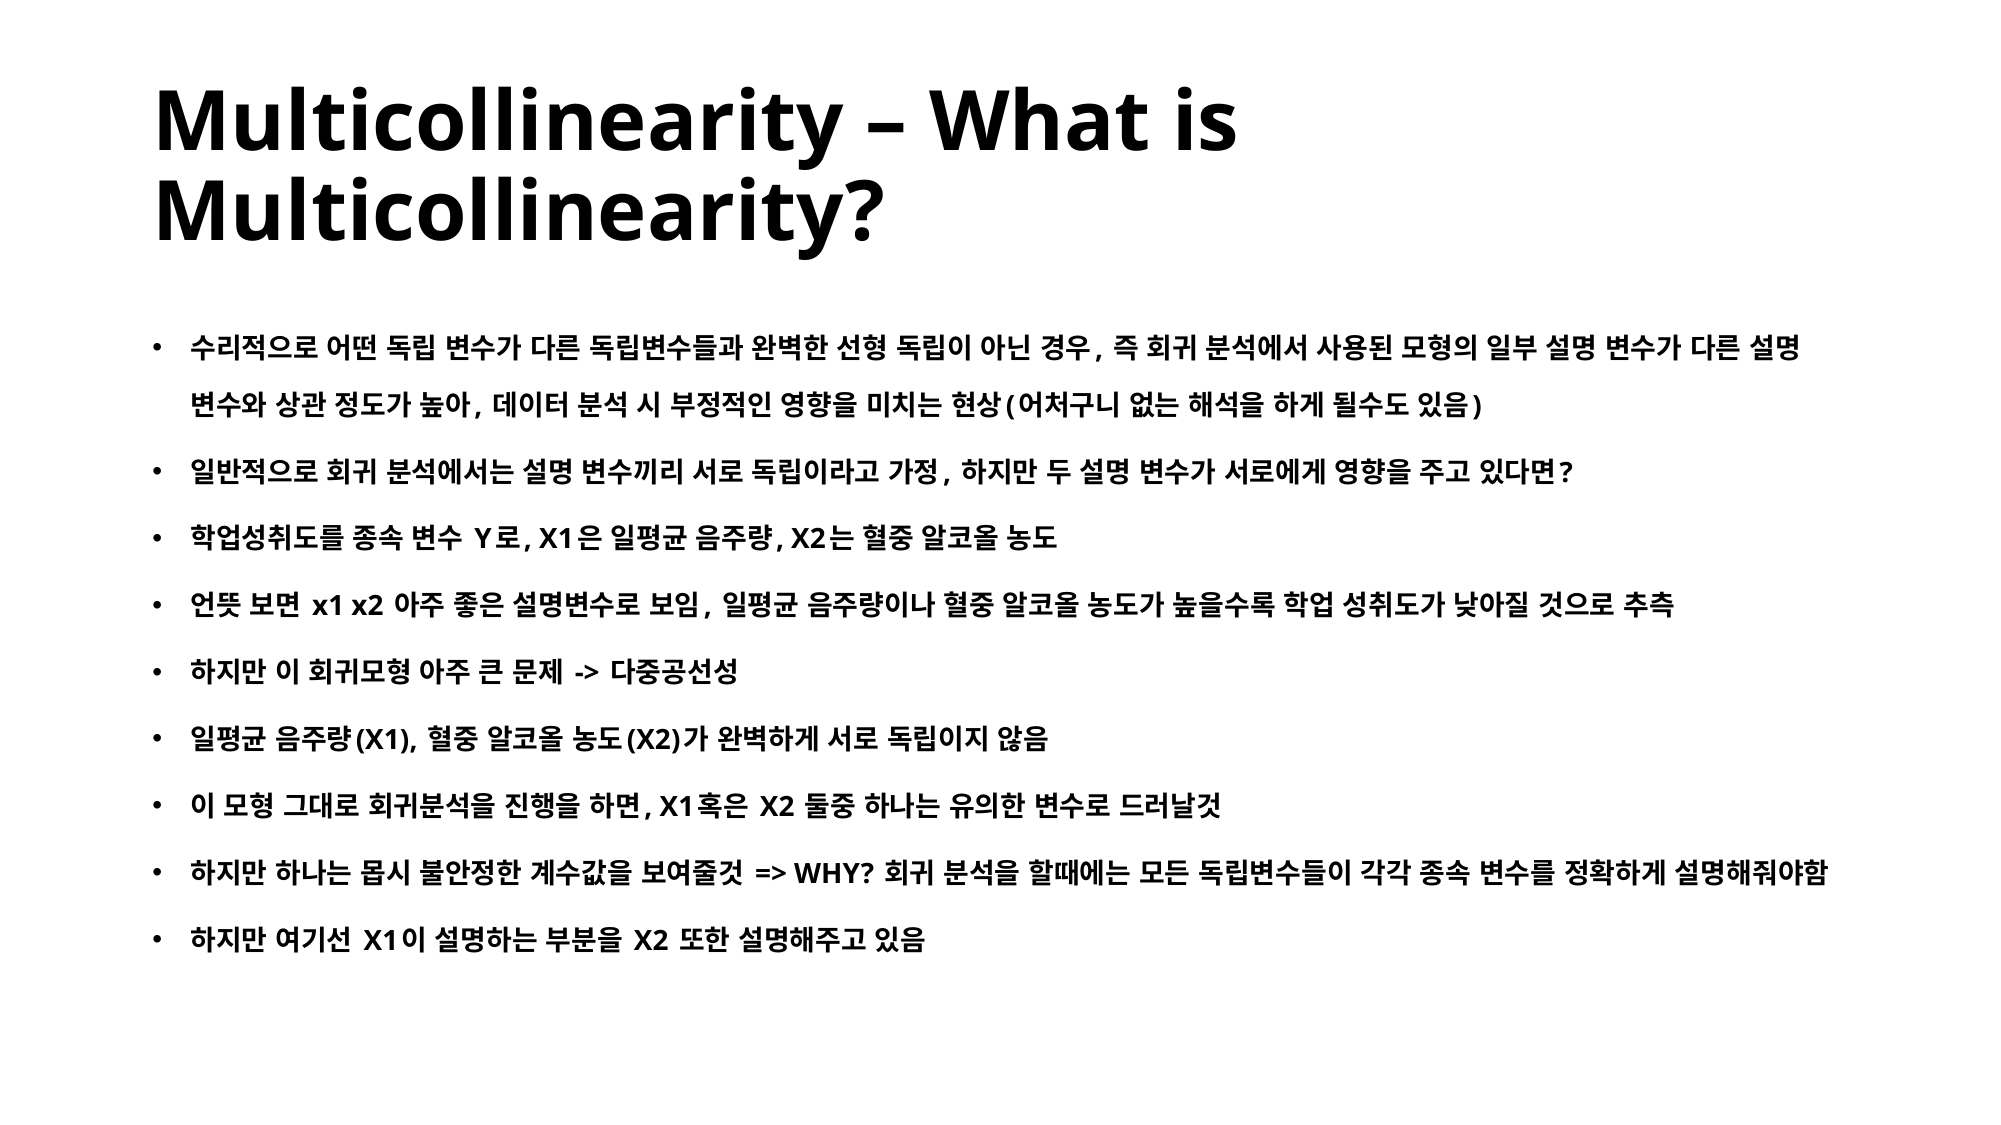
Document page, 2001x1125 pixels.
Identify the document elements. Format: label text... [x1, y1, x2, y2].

title Multicollinearity – What is Multicollinearity? [137, 59, 1863, 278]
list 수리적으로 어떤 독립 변수가 다른 독립변수들과 완벽한 선형 독립이 아닌 경우, 즉 회귀 분석에서 사용된 모형의 일부 설명 변수가 다른 설명 변수와 상관 정도가 높아, 데이터 분석 시 부정적인 영향을 미치는 현상(어처구니 없는 해석을 하게 될수도 있음) 일반적으로 회귀 분석에서는 설명 변수끼리 서로 독립이라고 가정, 하지만 두 설명 변수가 서로에게 영향을 주고 있다면? 학업성취도를 종속 변수 Y로, X1은 일평균 음주량, X2는 혈중 알코올 농도 언뜻 보면 x1 x2 아주 좋은 설명변수로 보임, 일평균 음주량이나 혈중 알코올 농도가 높을수록 학업 성취도가 낮아질 것으로 추측 하지만 이 회귀모형 아주 큰 문제 -> 다중공선성 일평균 음주량(X1), 혈중 알코올 농도(X2)가 완벽하게 서로 독립이지 않음 이 모형 그대로 회귀분석을 진행을 하면, X1혹은 X2 둘중 하나는 유의한 변수로 드러날것 하지만 하나는 몹시 불안정한 계수값을 보여줄것 => WHY? 회귀 분석을 할때에는 모든 독립변수들이 각각 종속 변수를 정확하게 설명해줘야함 하지만 여기선 X1이 설명하는 부분을 X2 또한 설명해주고 있음 [137, 299, 1863, 1014]
